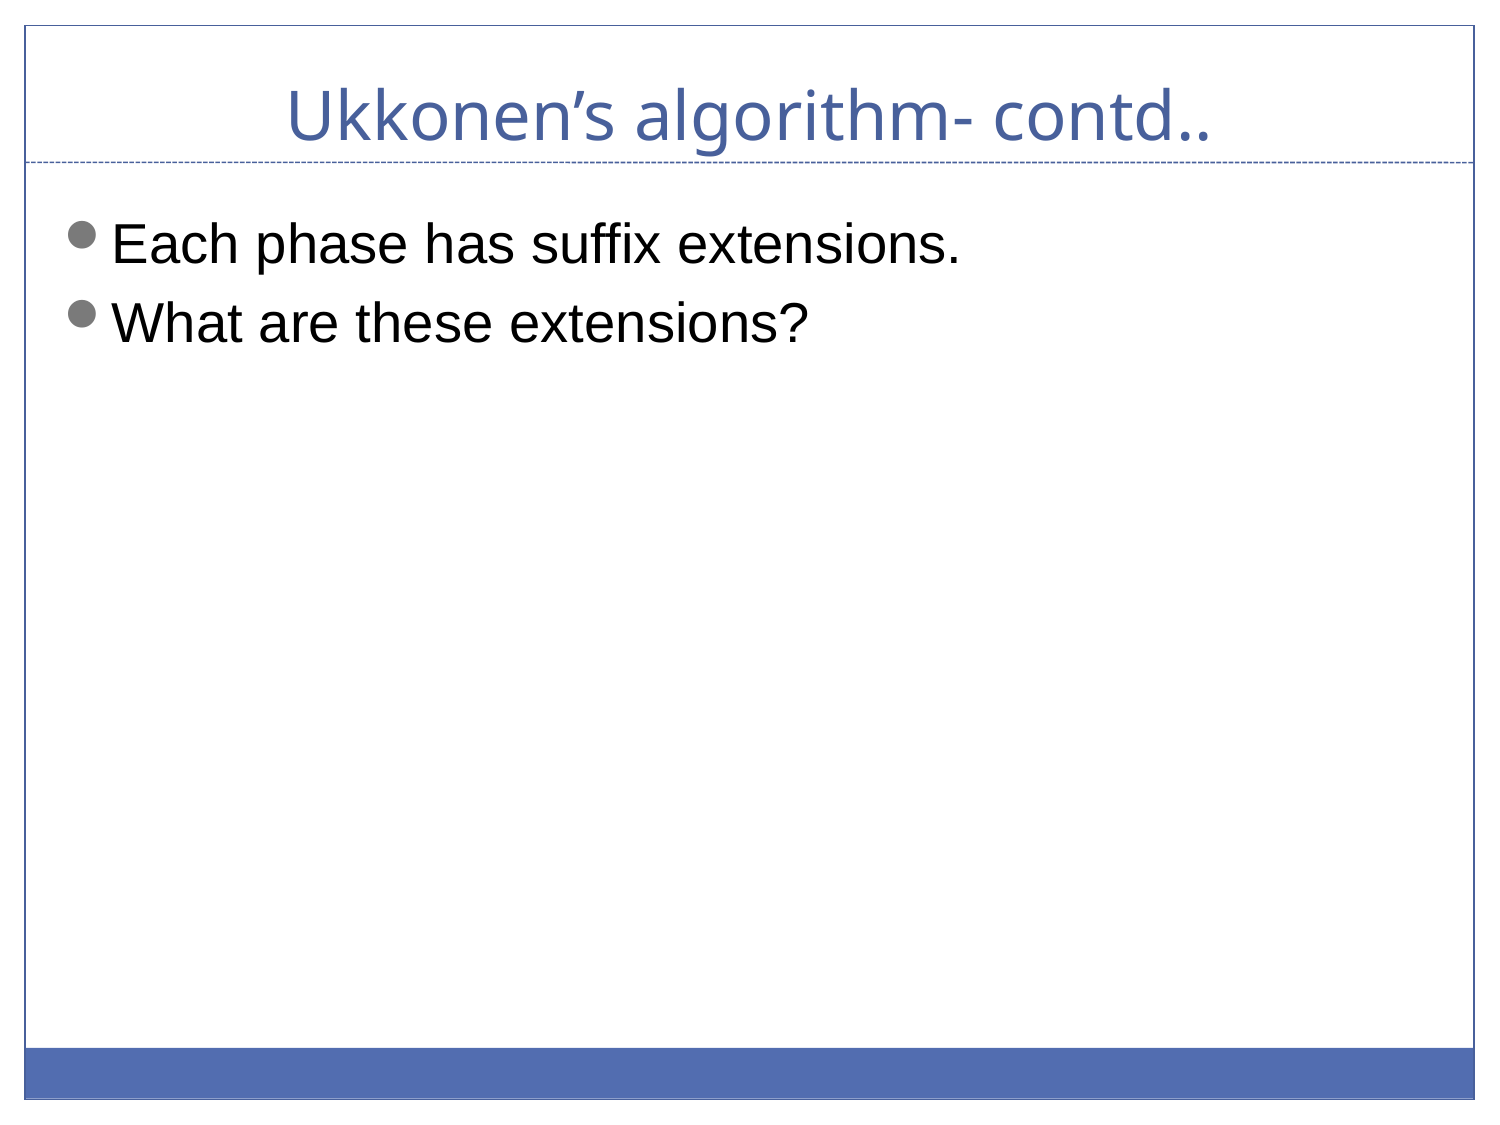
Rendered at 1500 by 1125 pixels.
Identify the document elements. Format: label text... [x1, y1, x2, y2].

list Each phase has suffix extensions. What are these extensions? [49, 200, 1445, 950]
title Ukkonen’s algorithm- contd.. [49, 37, 1450, 162]
